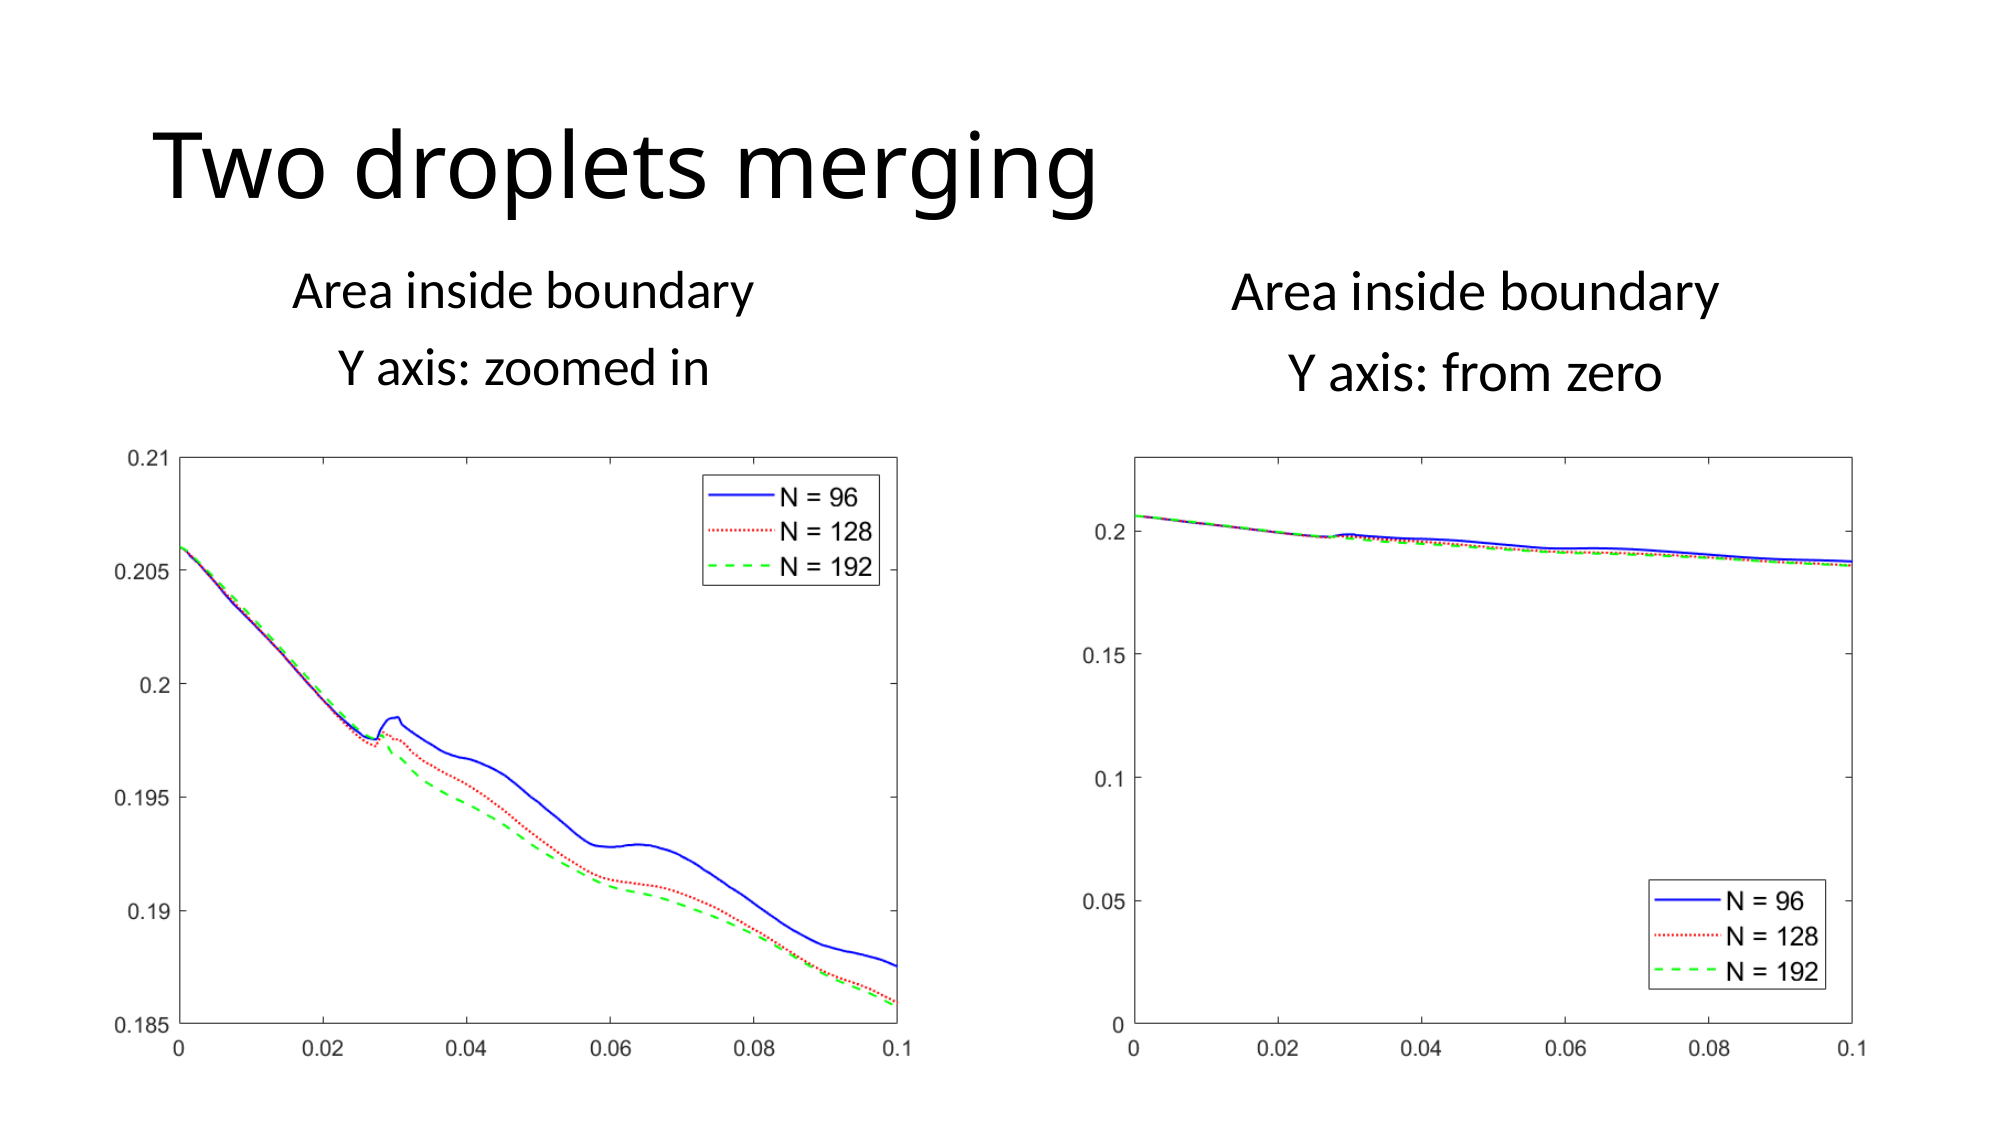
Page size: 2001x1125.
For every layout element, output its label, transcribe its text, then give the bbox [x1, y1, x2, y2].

picture [1014, 404, 1941, 1100]
title Two droplets merging [137, 59, 1863, 278]
text_box Area inside boundary Y axis: from zero [1079, 254, 1872, 404]
text_box Area inside boundary Y axis: zoomed in [128, 254, 921, 404]
picture [59, 404, 986, 1100]
